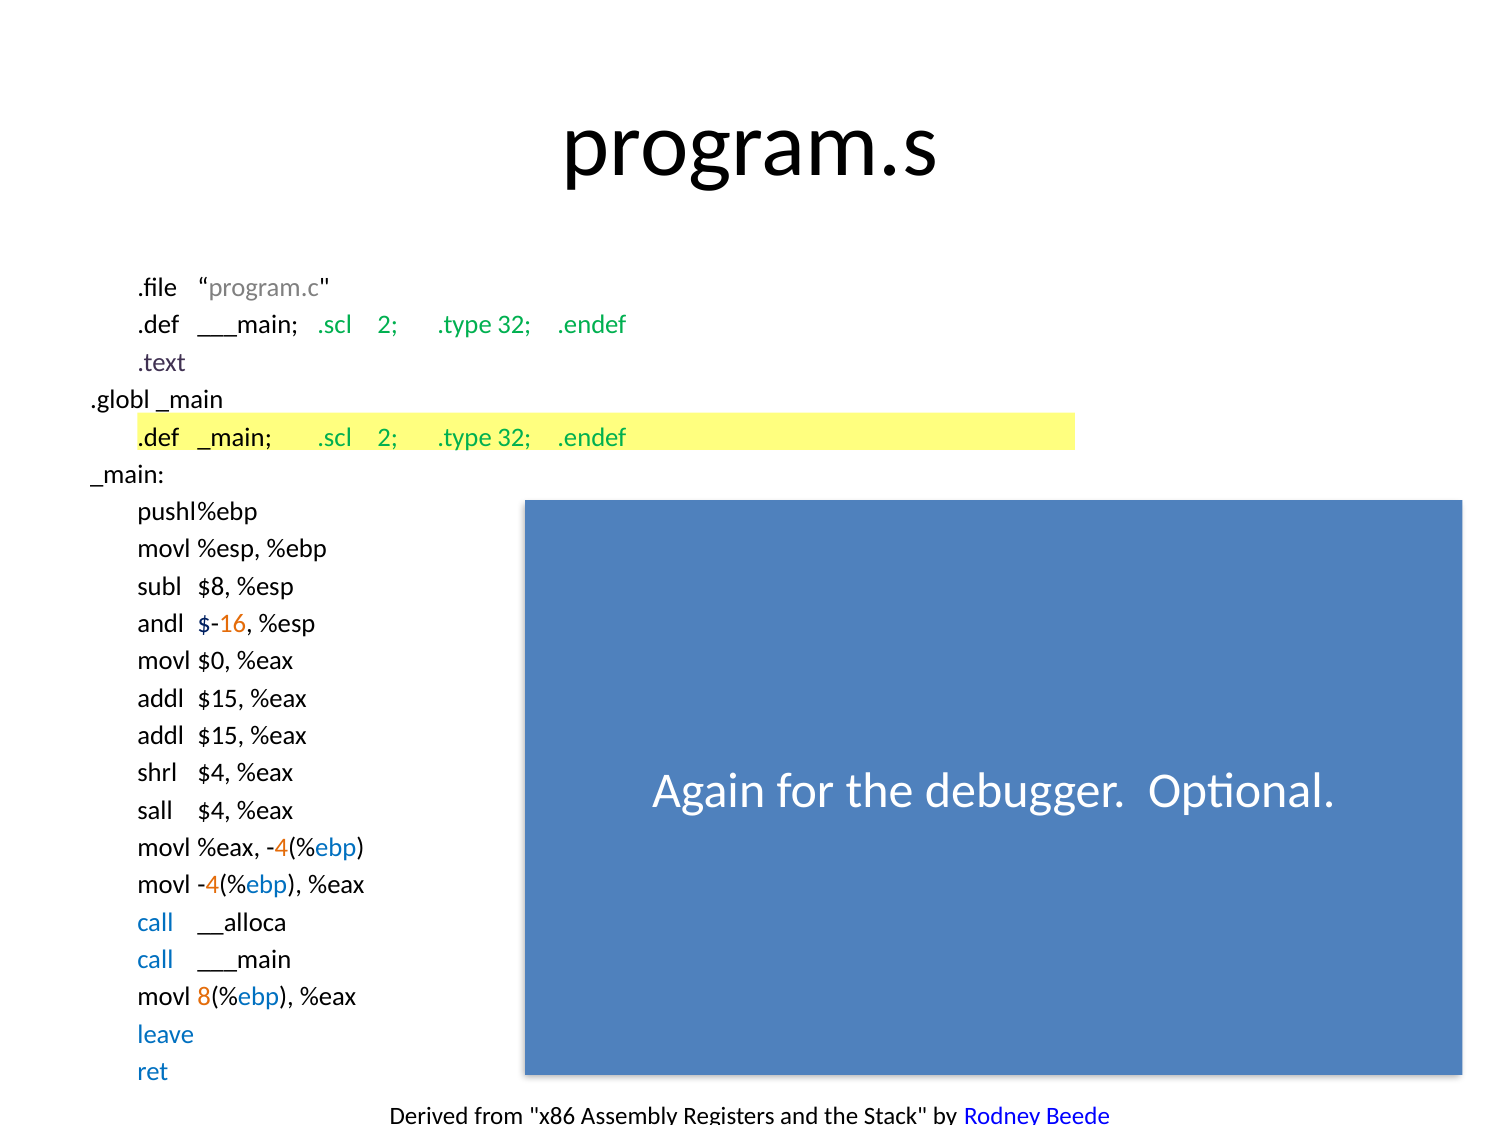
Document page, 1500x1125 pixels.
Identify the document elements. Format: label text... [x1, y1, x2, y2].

title program.s [75, 45, 1425, 233]
text_box Again for the debugger. Optional. [525, 500, 1463, 1075]
list .file “program.c" .def ___main; .scl 2; .type 32; .endef .text .globl _main .def _main; .scl 2; .type 32; .endef _main: pushl %ebp movl %esp, %ebp subl $8, %esp andl $-16, %esp movl $0, %eax addl $15, %eax addl $15, %eax shrl $4, %eax sall $4, %eax movl %eax, -4(%ebp) movl -4(%ebp), %eax call __alloca call ___main movl 8(%ebp), %eax leave ret [75, 262, 1425, 1100]
